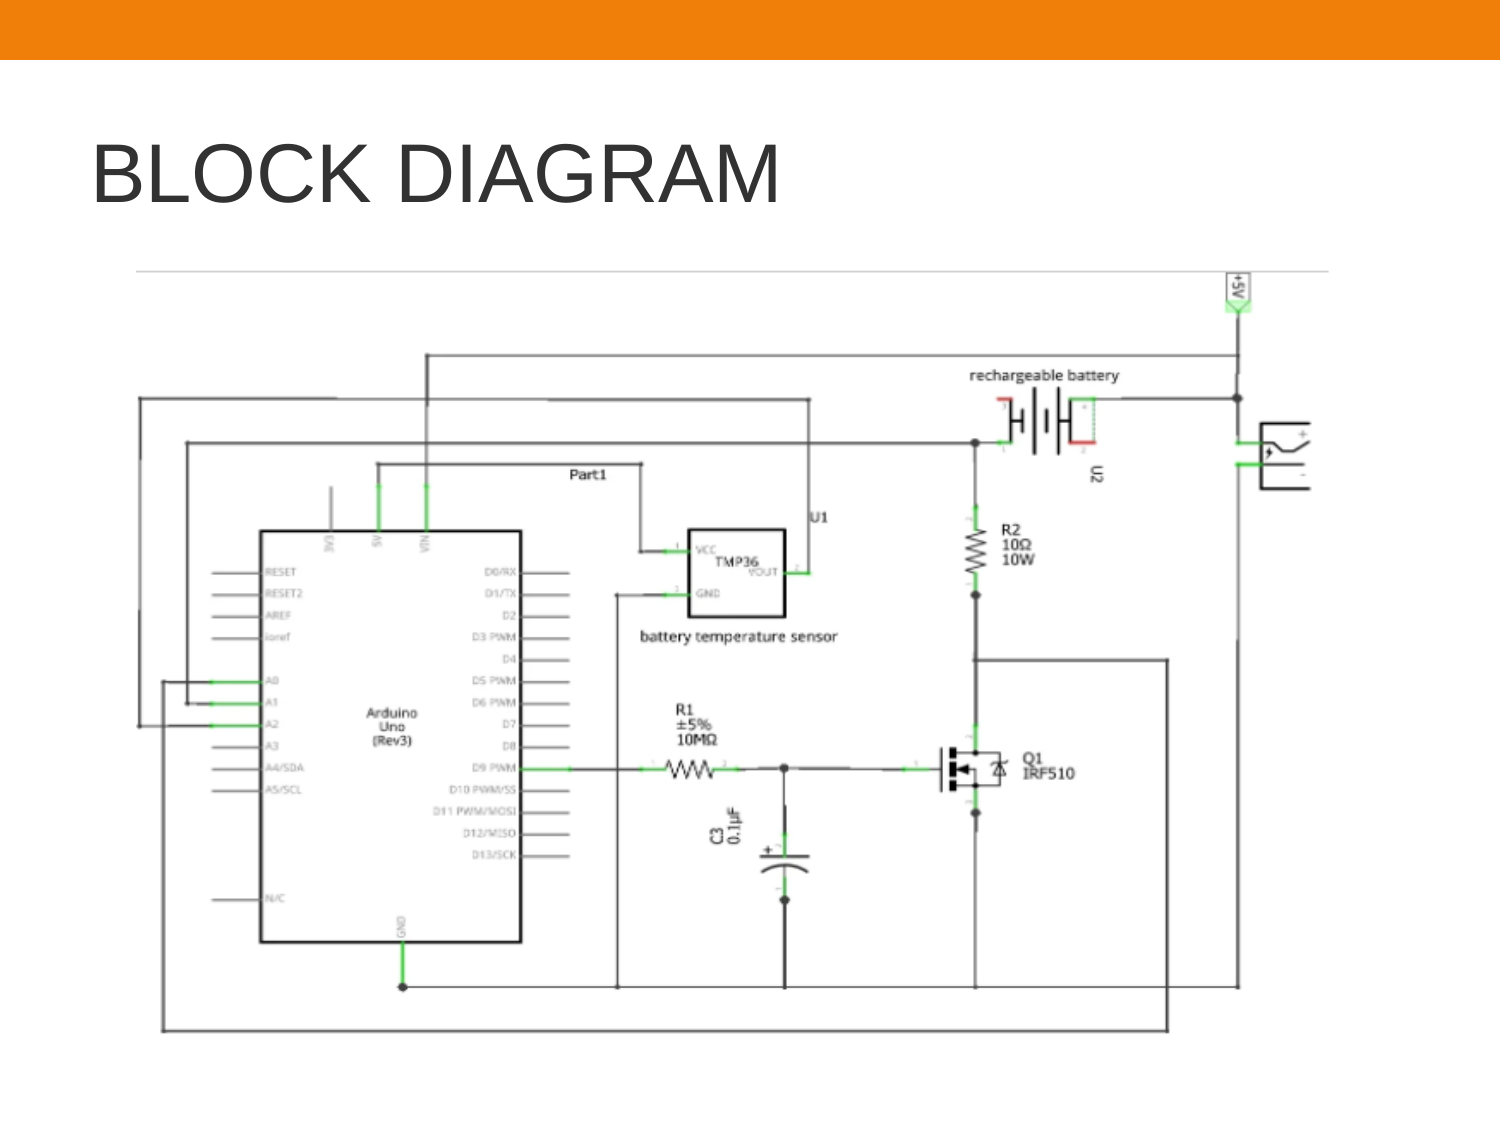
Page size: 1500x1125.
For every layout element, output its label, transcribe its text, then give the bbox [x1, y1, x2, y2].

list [135, 268, 1329, 1038]
title BLOCK DIAGRAM [75, 87, 1425, 250]
